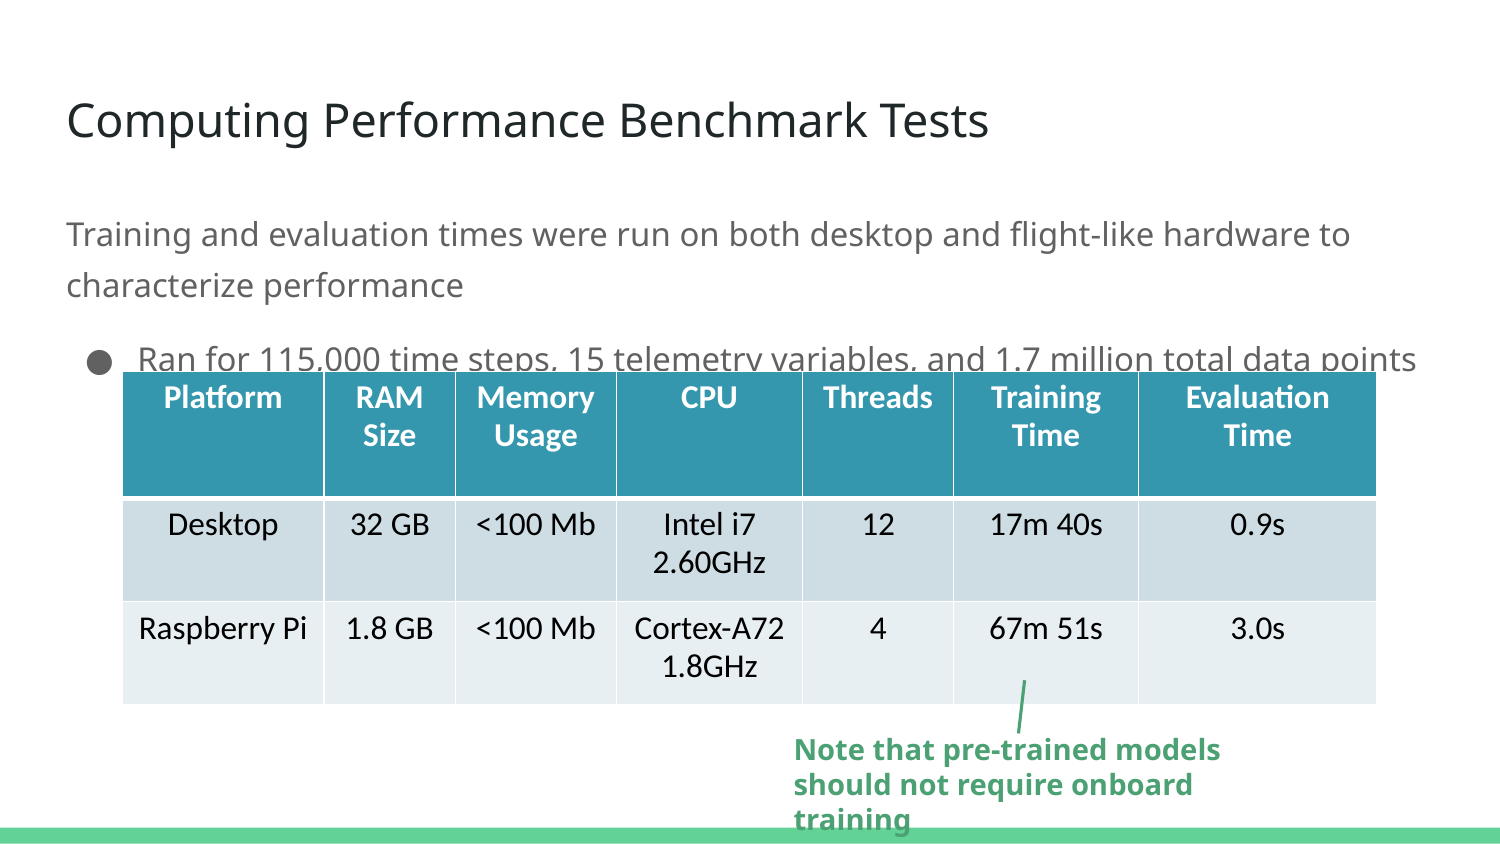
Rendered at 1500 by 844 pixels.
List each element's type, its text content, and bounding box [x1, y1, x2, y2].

table_cell 4 [803, 602, 953, 704]
table_cell 17m 40s [954, 501, 1138, 601]
list Training and evaluation times were run on both desktop and flight-like hardware to characterize performance Ran for 115,000 time steps, 15 telemetry variables, and 1.7 million total data points [51, 189, 1449, 433]
table_cell 0.9s [1139, 501, 1376, 601]
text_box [1018, 680, 1025, 734]
table_cell Raspberry Pi [123, 602, 323, 704]
text_box Note that pre-trained models should not require onboard training [778, 716, 1297, 844]
table_cell Cortex-A72 1.8GHz [617, 602, 802, 704]
table_header Evaluation Time [1139, 372, 1376, 496]
table_cell <100 Mb [456, 602, 616, 704]
table_header RAM Size [325, 372, 455, 496]
table_cell <100 Mb [456, 501, 616, 601]
title Computing Performance Benchmark Tests [51, 72, 1449, 167]
table_cell 1.8 GB [325, 602, 455, 704]
table_cell Intel i7 2.60GHz [617, 501, 802, 601]
table_header Memory Usage [456, 372, 616, 496]
table_cell 12 [803, 501, 953, 601]
table_cell 67m 51s [954, 602, 1138, 704]
table_header CPU [617, 372, 802, 496]
table_cell 32 GB [325, 501, 455, 601]
table_header Platform [123, 372, 323, 496]
table_header Threads [803, 372, 953, 496]
table_cell Desktop [123, 501, 323, 601]
table_cell 3.0s [1139, 602, 1376, 704]
table_header Training Time [954, 372, 1138, 496]
